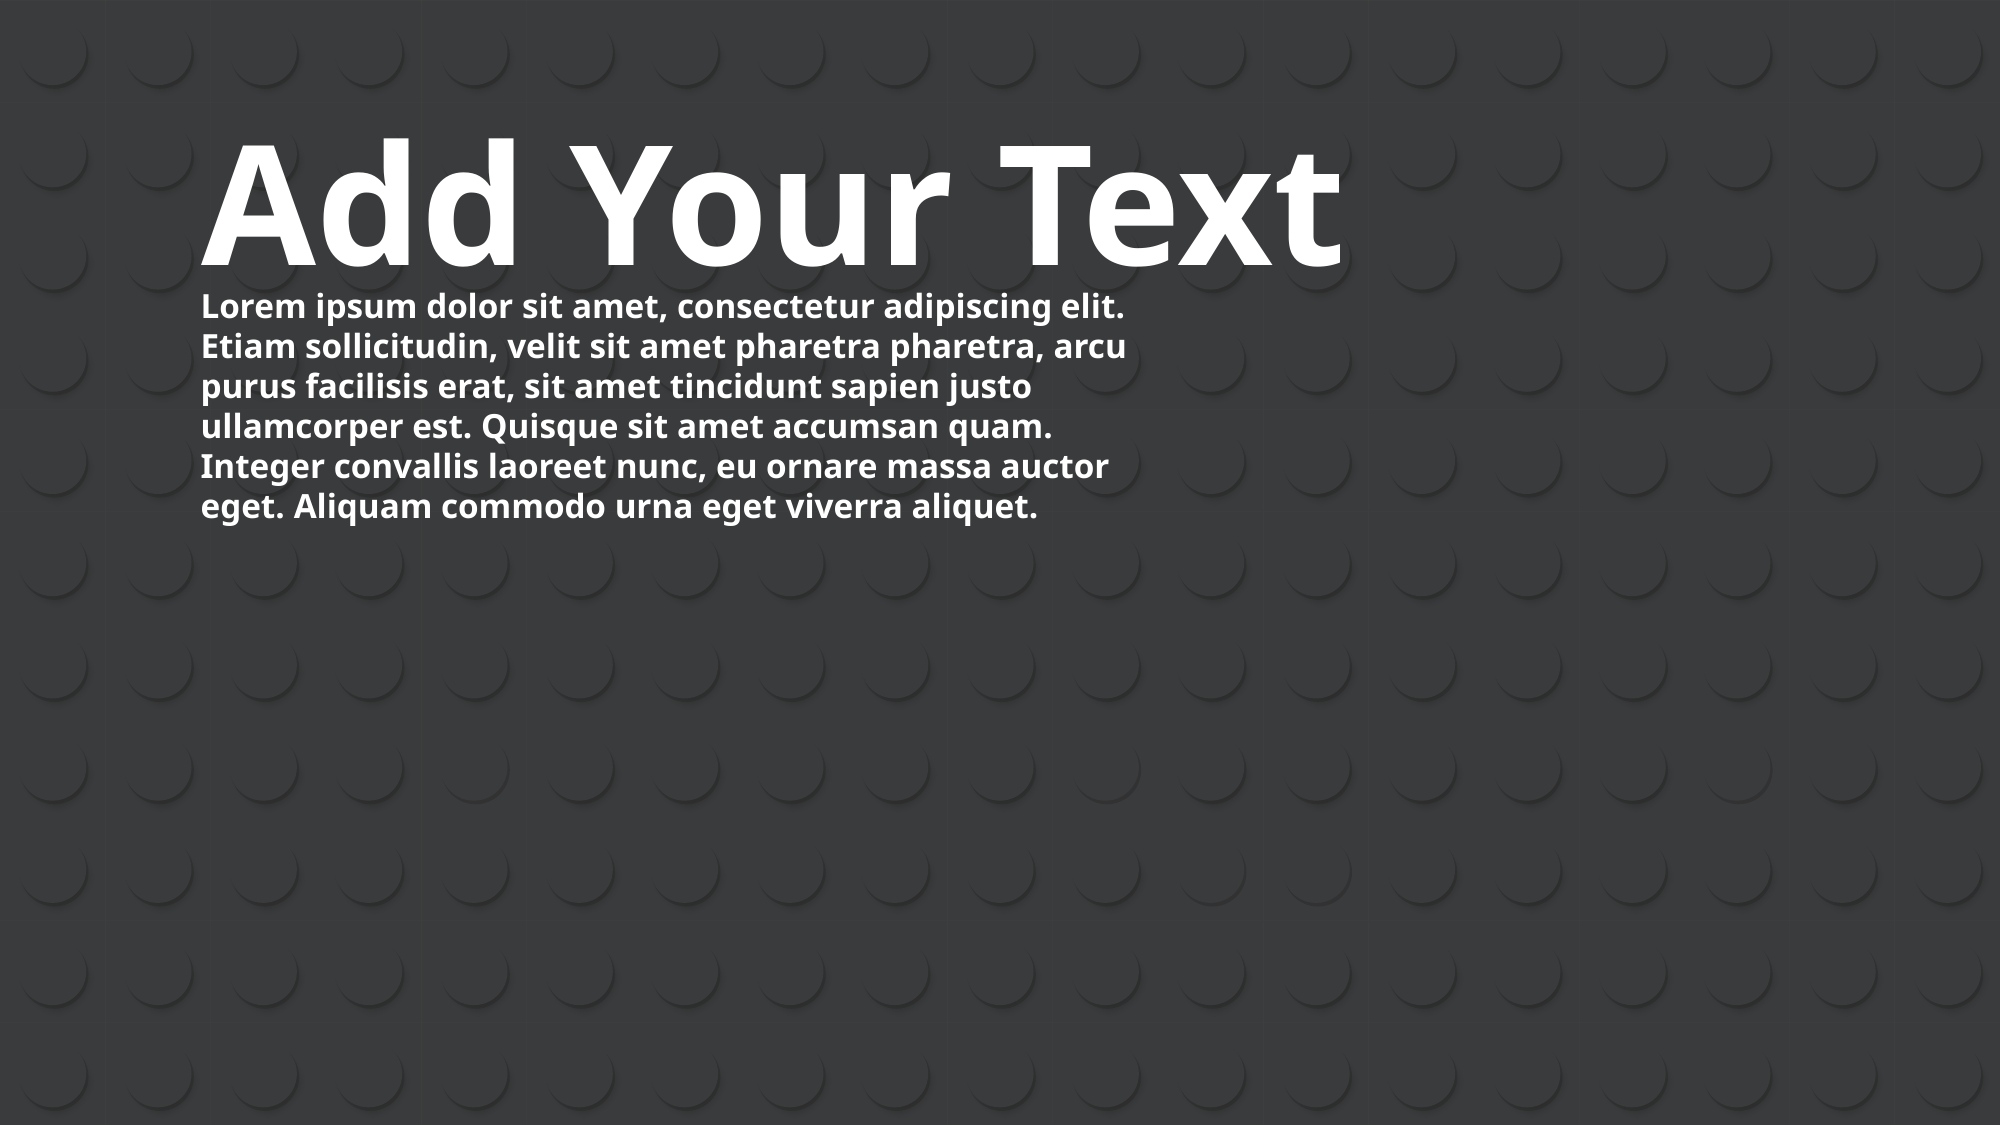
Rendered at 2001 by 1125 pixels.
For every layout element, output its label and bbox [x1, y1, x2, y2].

text_box [0, 0, 2000, 1125]
